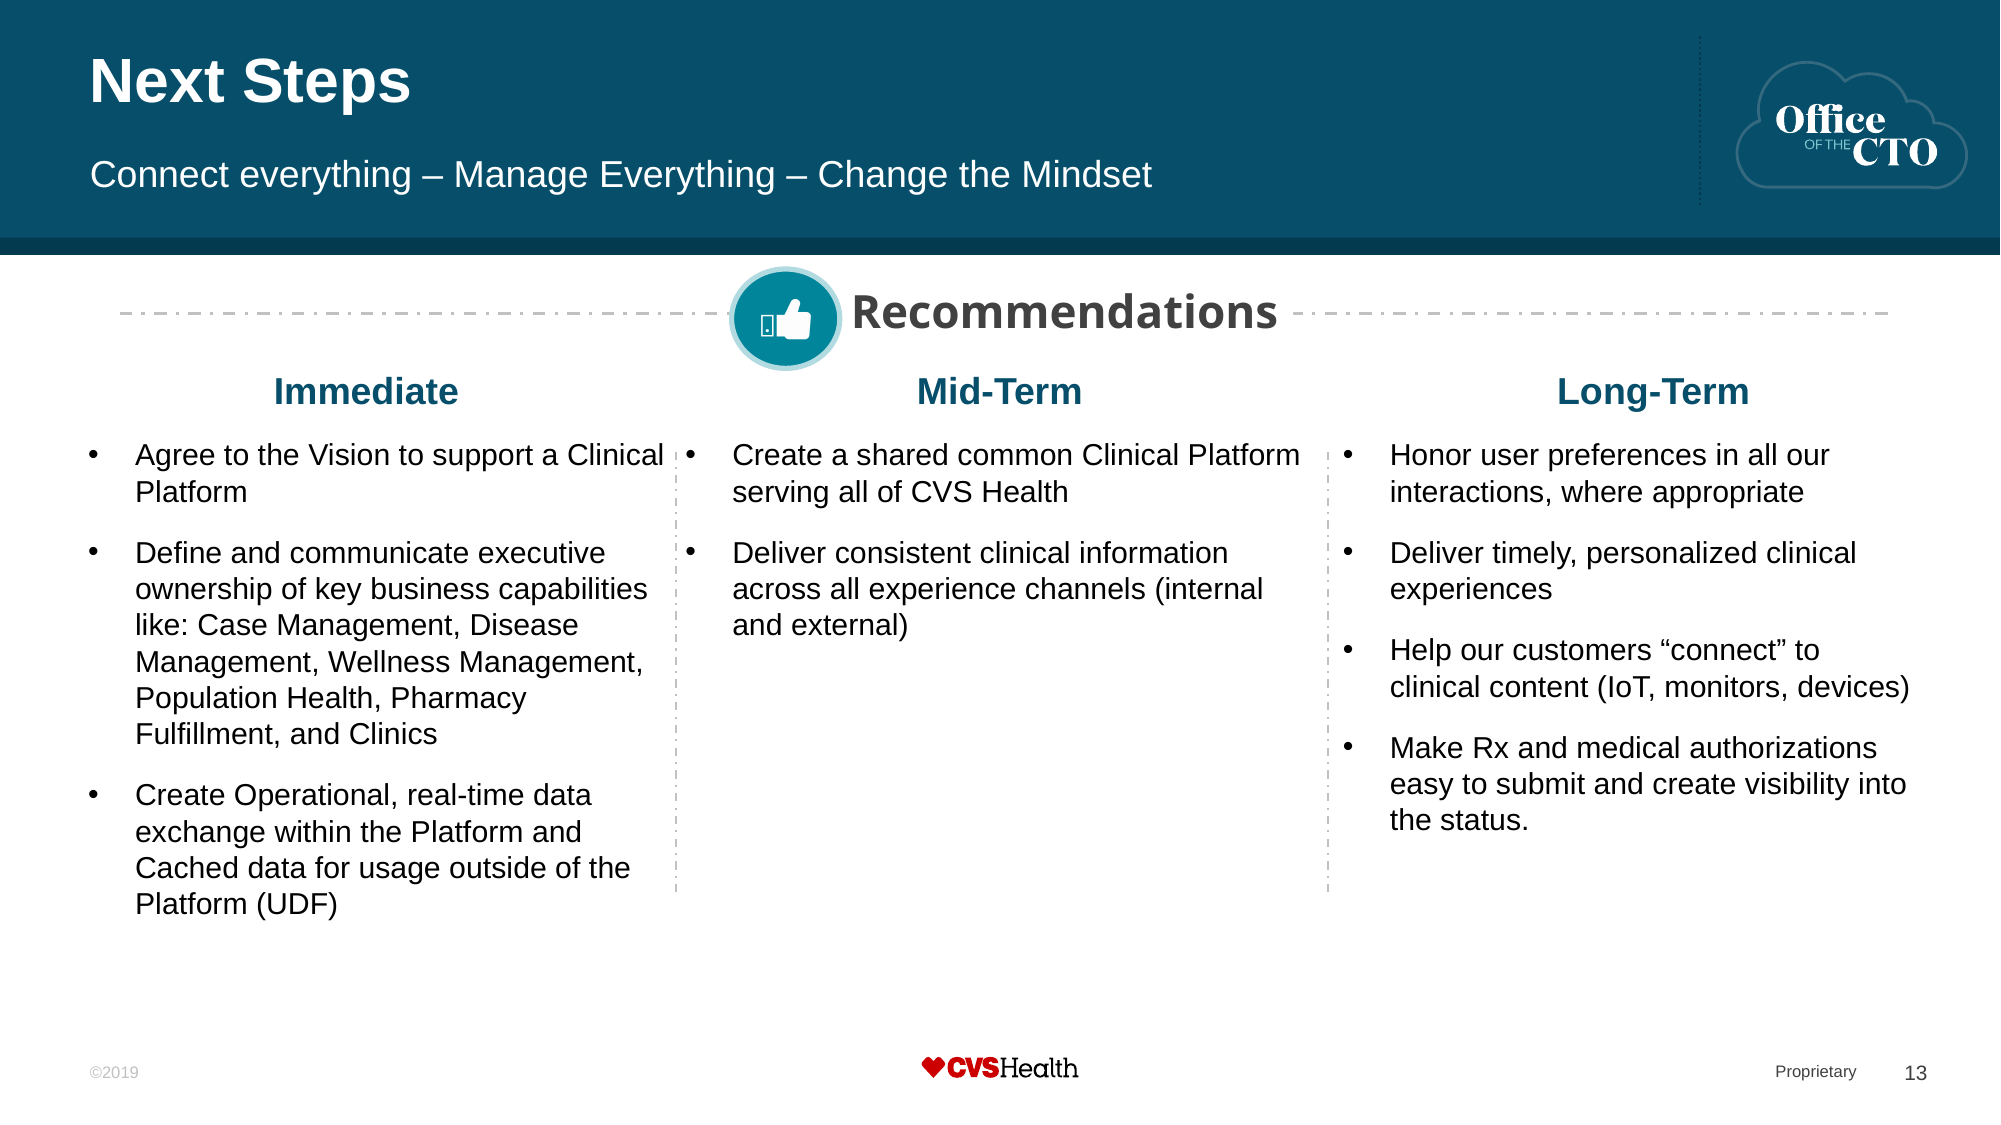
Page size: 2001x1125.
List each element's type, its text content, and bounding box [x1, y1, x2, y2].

title Next Steps [75, 48, 1665, 127]
text_box Mid-Term [656, 366, 1343, 423]
list Connect everything – Manage Everything – Change the Mindset [75, 141, 1665, 211]
text_box Agree to the Vision to support a Clinical Platform Define and communicate executive ownership of key business capabilities like: Case Management, Disease Management, Wellness Management, Population Health, Pharmacy Fulfillment, and Clinics Create Operational, real-time data exchange within the Platform and Cached data for usage outside of the Platform (UDF) [88, 435, 676, 920]
text_box Long-Term [1389, 366, 1918, 423]
text_box Recommendations [846, 325, 1294, 339]
text_box Create a shared common Clinical Platform serving all of CVS Health Deliver consistent clinical information across all experience channels (internal and external) [685, 435, 1307, 959]
text_box Immediate [88, 366, 645, 423]
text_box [731, 268, 840, 369]
text_box Honor user preferences in all our interactions, where appropriate Deliver timely, personalized clinical experiences Help our customers “connect” to clinical content (IoT, monitors, devices) Make Rx and medical authorizations easy to submit and create visibility into the status. [1342, 435, 1918, 866]
text_box Recommendations [846, 288, 1294, 313]
